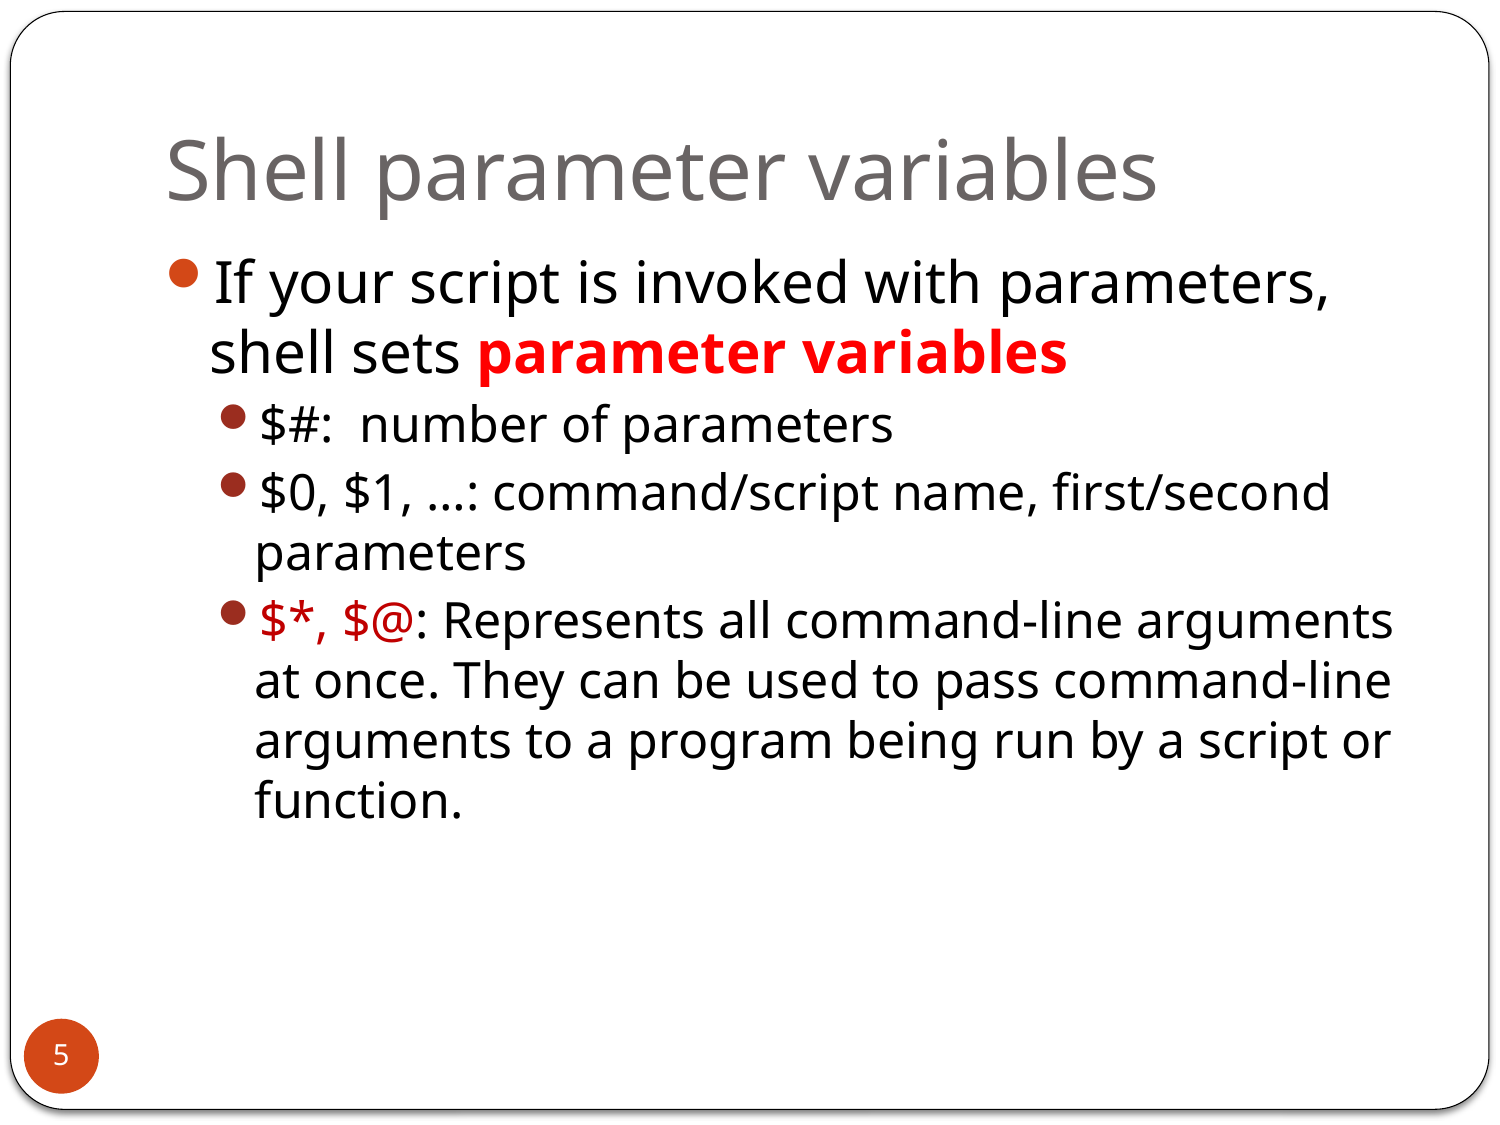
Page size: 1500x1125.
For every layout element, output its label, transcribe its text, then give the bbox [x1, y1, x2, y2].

slide_number 5 [23, 1018, 99, 1094]
title Shell parameter variables [150, 45, 1425, 233]
list If your script is invoked with parameters, shell sets parameter variables $#: number of parameters $0, $1, …: command/script name, first/second parameters $*, $@: Represents all command-line arguments at once. They can be used to pass command-line arguments to a program being run by a script or function. [150, 237, 1425, 988]
